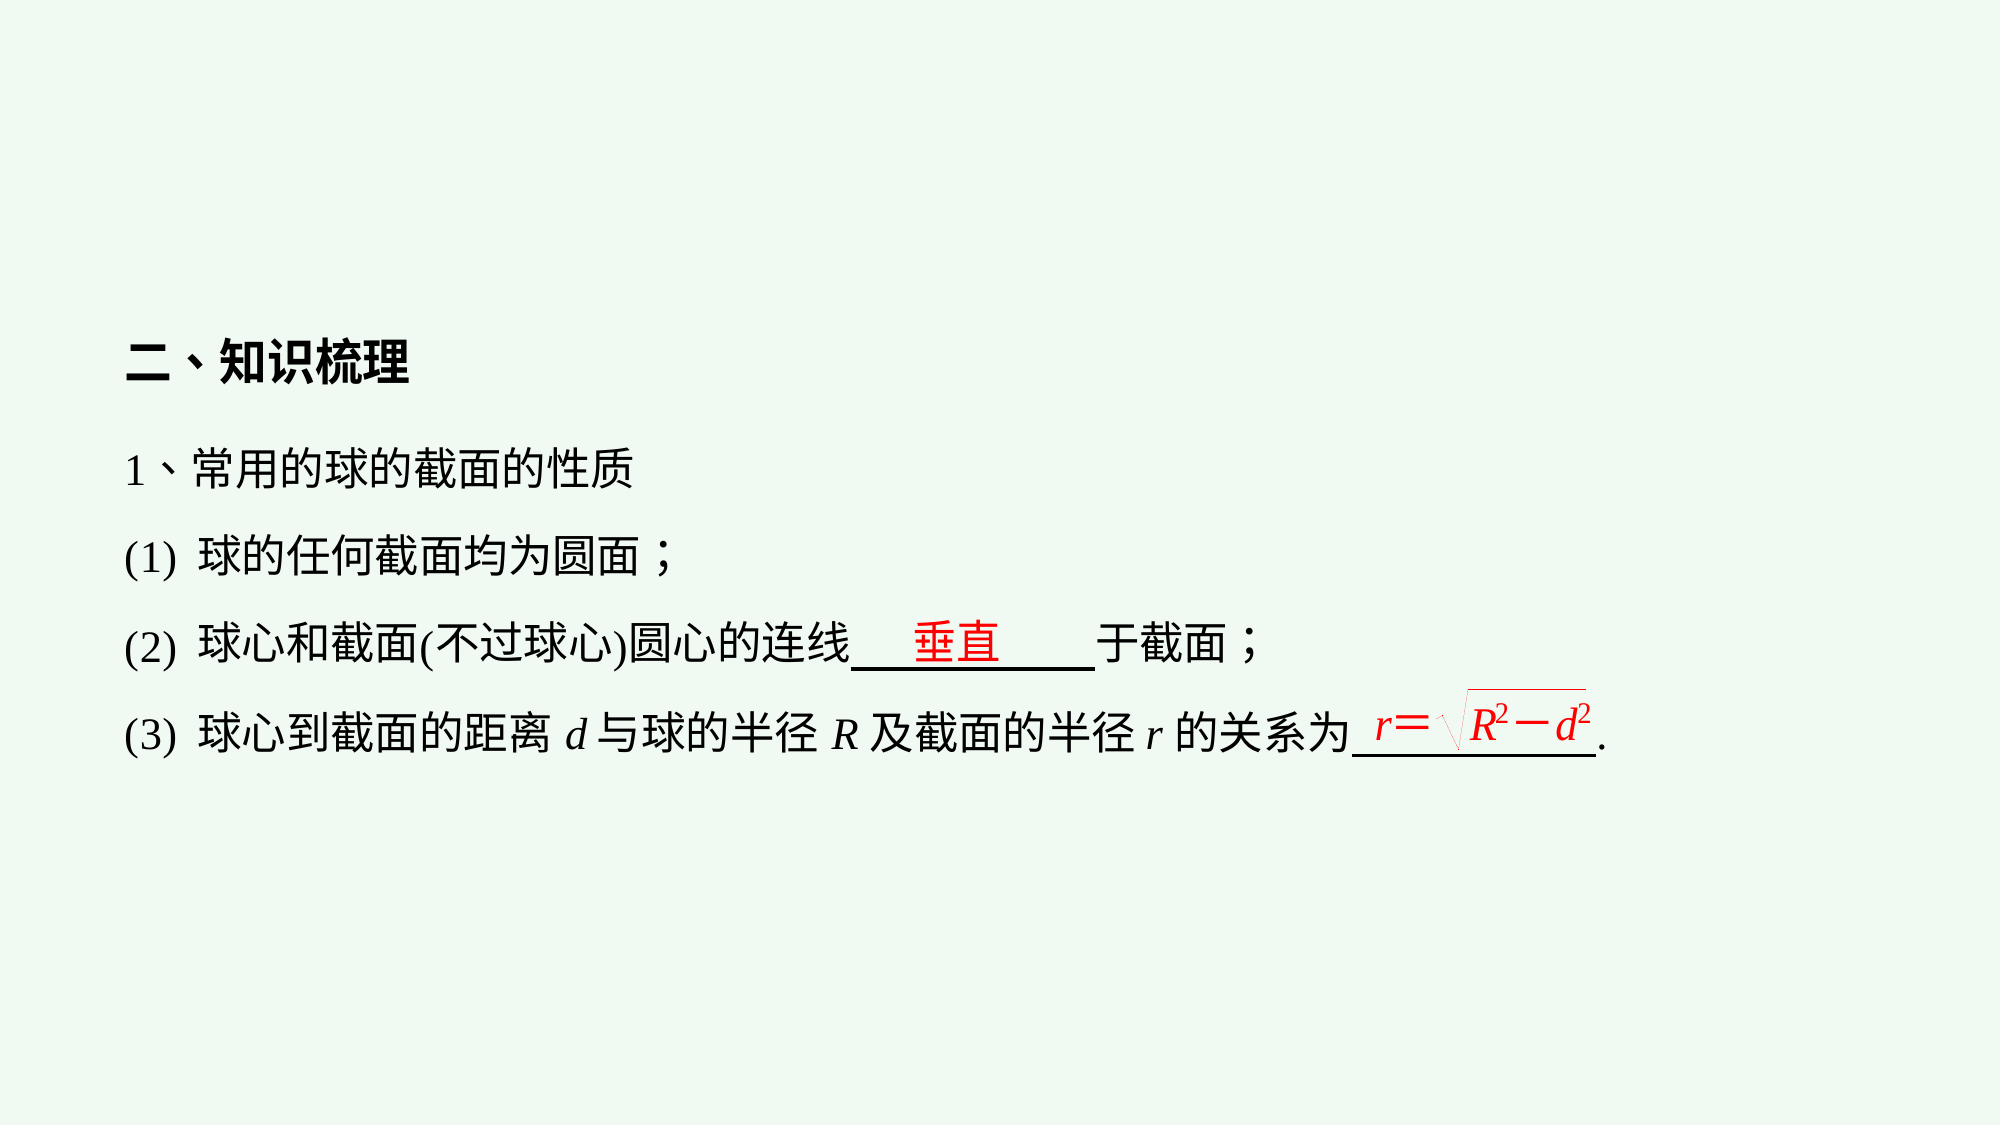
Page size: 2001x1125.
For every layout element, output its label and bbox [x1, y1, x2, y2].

text_box [124, 440, 1882, 795]
text_box [124, 326, 2000, 402]
text_box [912, 609, 2000, 680]
text_box [1374, 686, 2000, 758]
